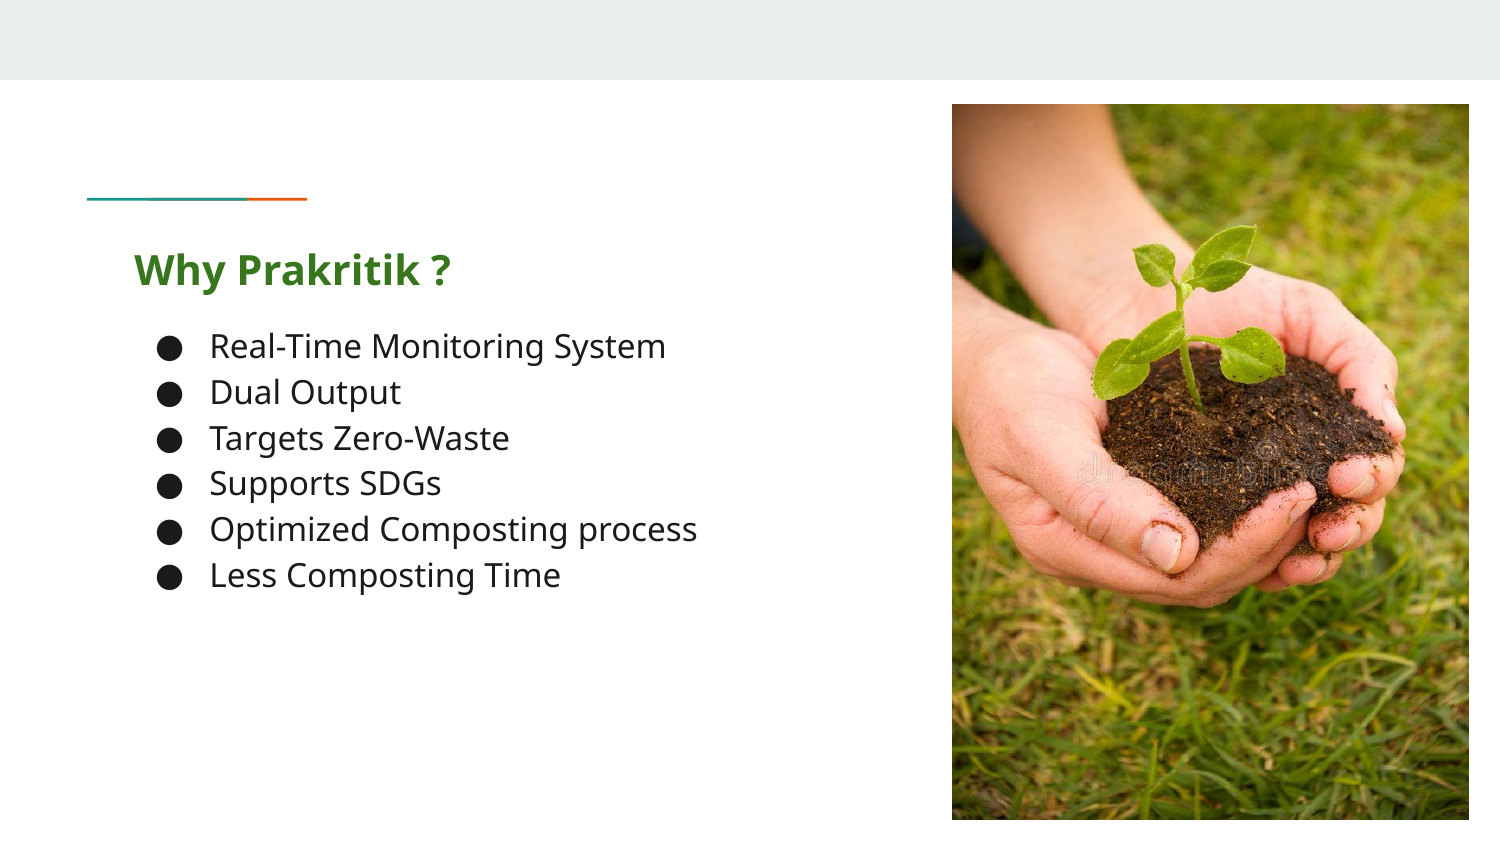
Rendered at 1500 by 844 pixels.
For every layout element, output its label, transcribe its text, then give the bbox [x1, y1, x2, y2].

list Why Prakritik ? Real-Time Monitoring System Dual Output Targets Zero-Waste Supports SDGs Optimized Composting process Less Composting Time [119, 221, 770, 730]
picture [952, 103, 1469, 820]
text_box [888, 79, 1489, 836]
